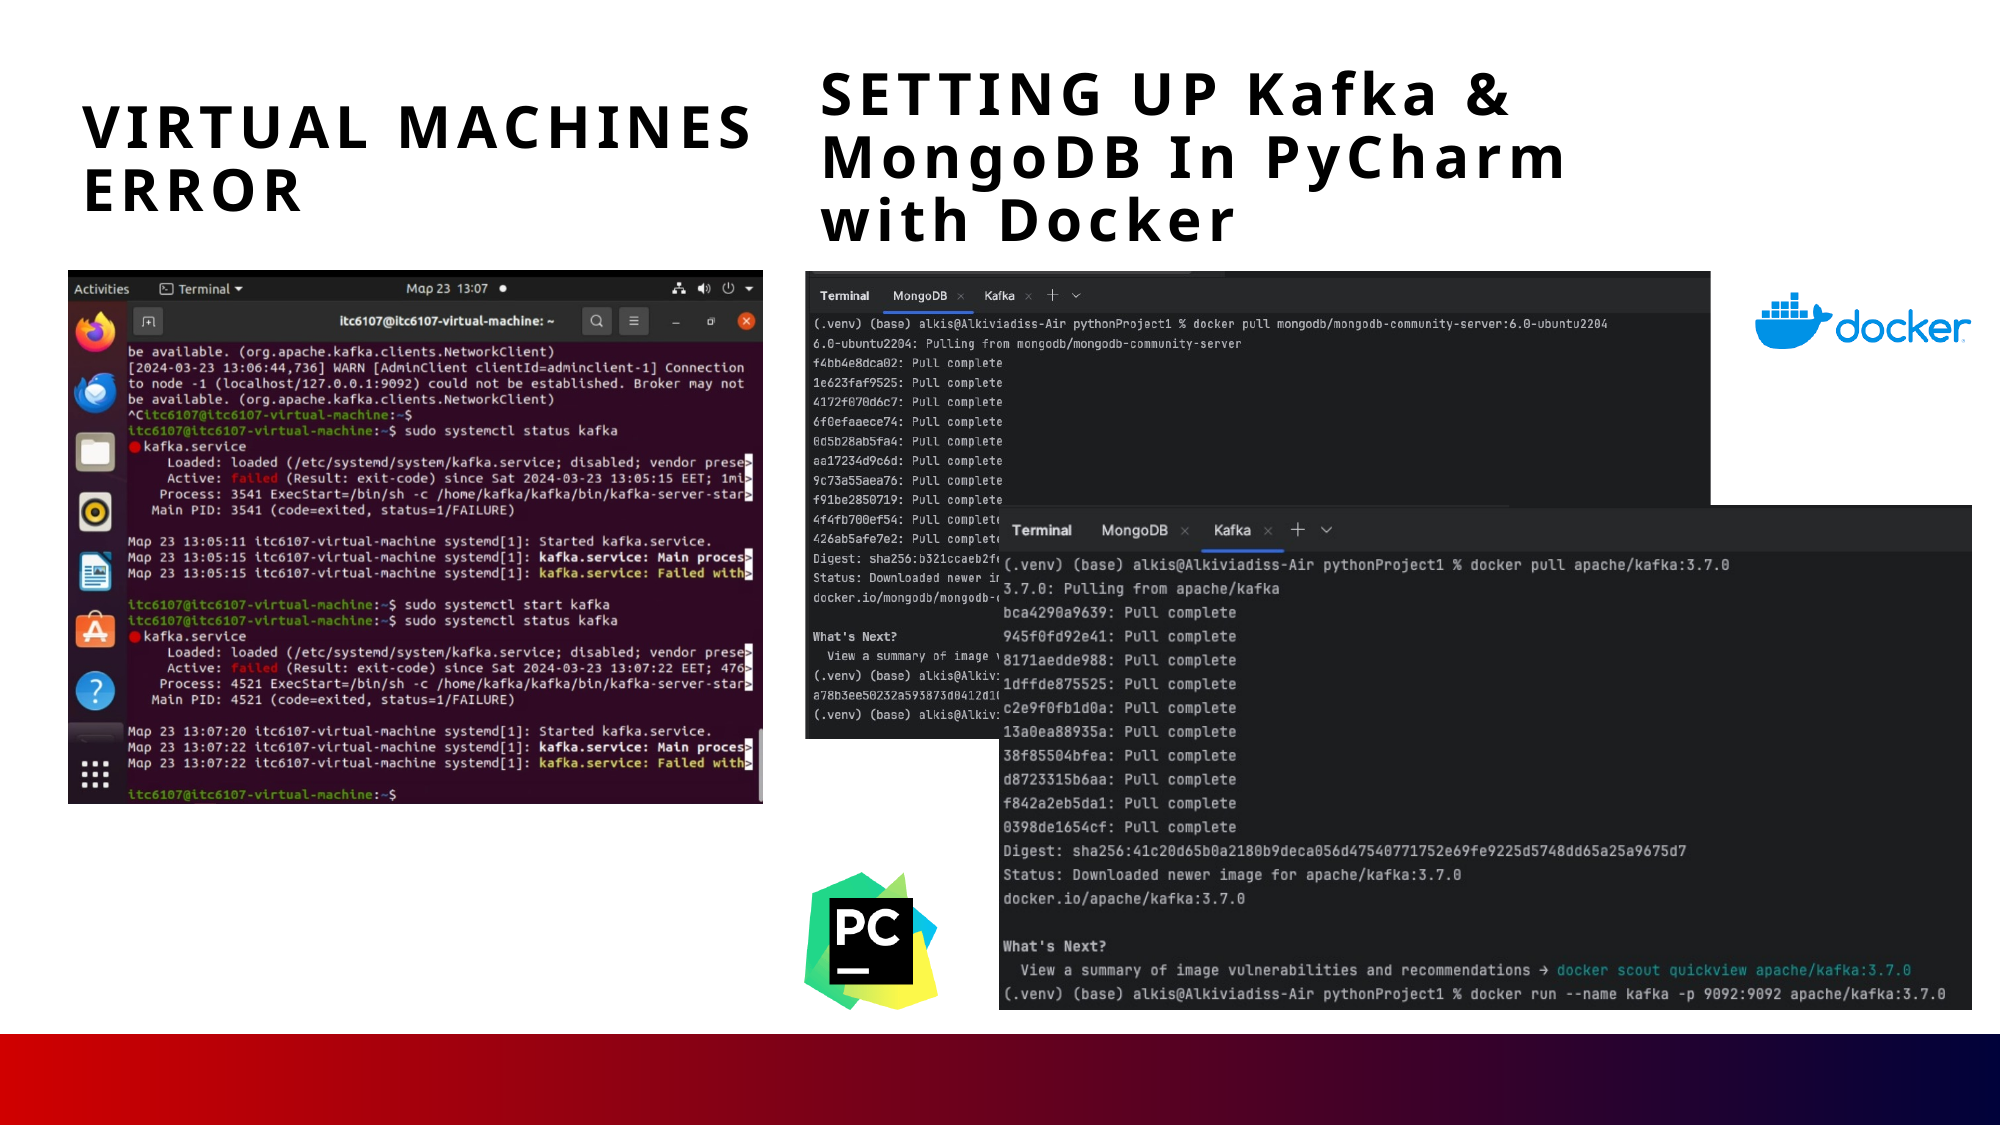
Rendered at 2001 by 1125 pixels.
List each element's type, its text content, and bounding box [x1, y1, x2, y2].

title Virtual Machines error [67, 50, 805, 272]
text_box [0, 1033, 2000, 1125]
picture [68, 269, 763, 804]
picture [1753, 258, 1974, 369]
picture [804, 269, 1973, 1011]
text_box SETTING UP Kafka & MongoDB In PyCharm with Docker [805, 49, 1758, 271]
picture [804, 872, 939, 1010]
